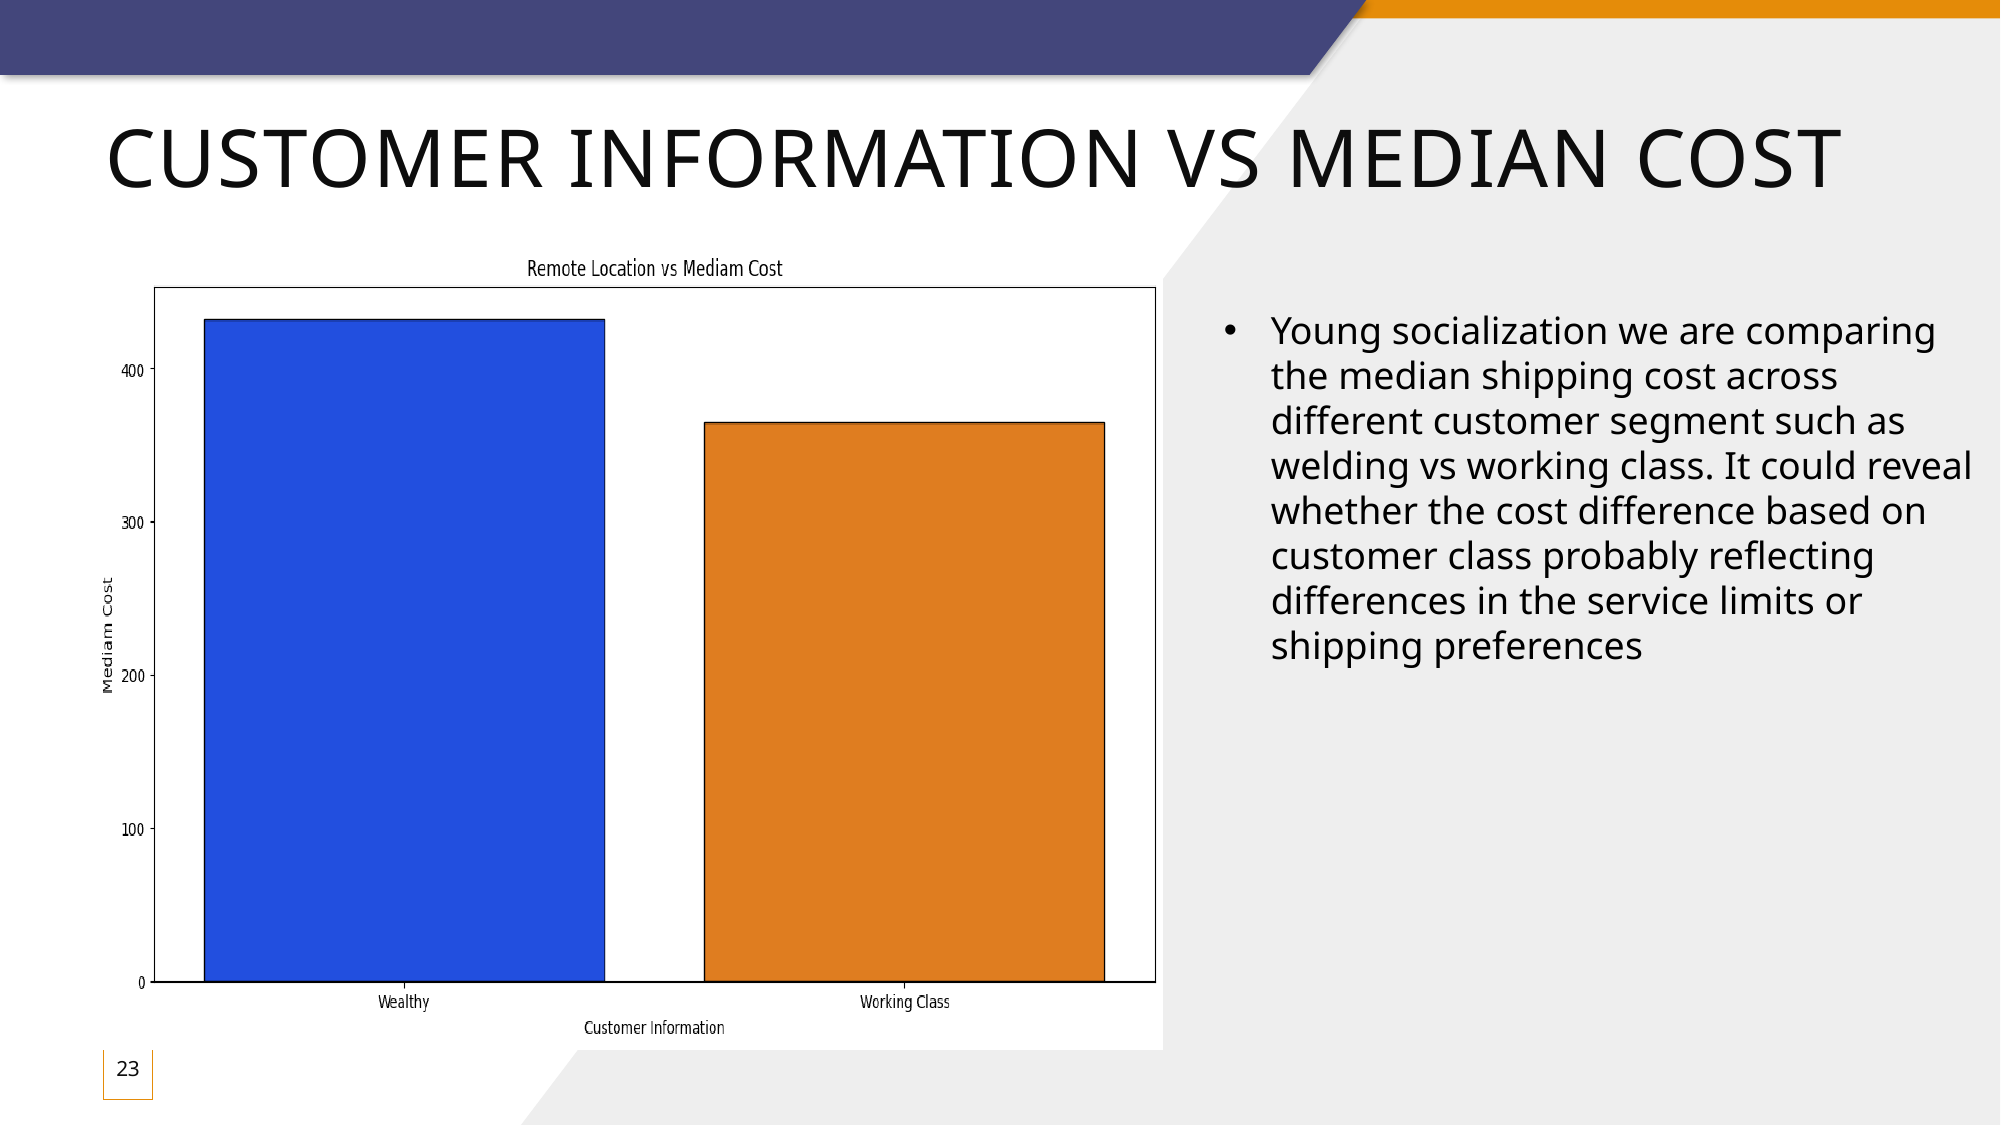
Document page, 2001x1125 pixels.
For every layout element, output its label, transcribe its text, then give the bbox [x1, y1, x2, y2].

text_box Young socialization we are comparing the median shipping cost across different customer segment such as welding vs working class. It could reveal whether the cost difference based on customer class probably reflecting differences in the service limits or shipping preferences [1209, 299, 1997, 675]
title Customer Information vs Median Cost [90, 99, 1863, 213]
slide_number 23 [103, 1059, 153, 1100]
picture [93, 246, 1163, 1051]
